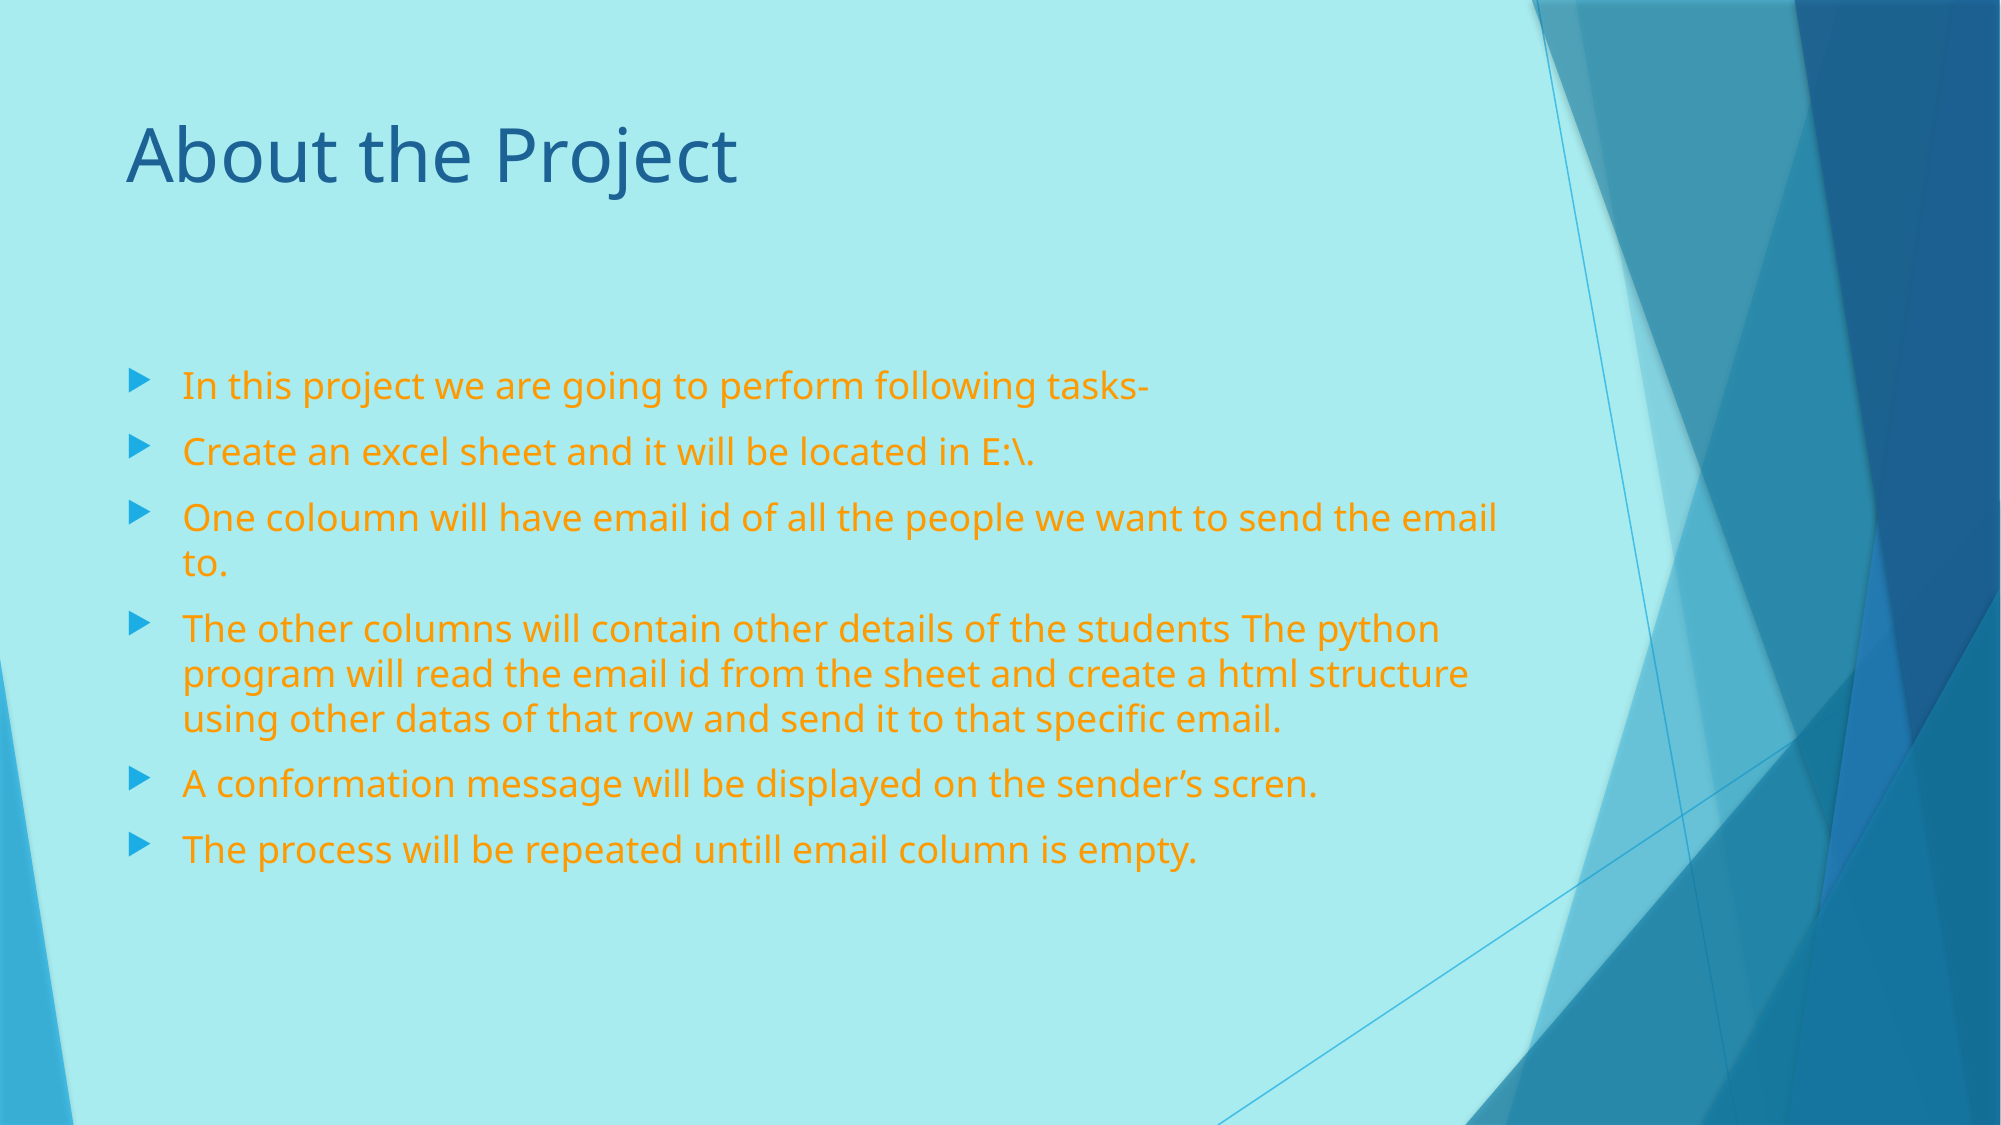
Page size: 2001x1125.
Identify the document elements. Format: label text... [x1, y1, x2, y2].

title About the Project [111, 99, 1522, 317]
list In this project we are going to perform following tasks- Create an excel sheet and it will be located in E:\. One coloumn will have email id of all the people we want to send the email to. The other columns will contain other details of the students The python program will read the email id from the sheet and create a html structure using other datas of that row and send it to that specific email. A conformation message will be displayed on the sender’s scren. The process will be repeated untill email column is empty. [111, 354, 1522, 992]
